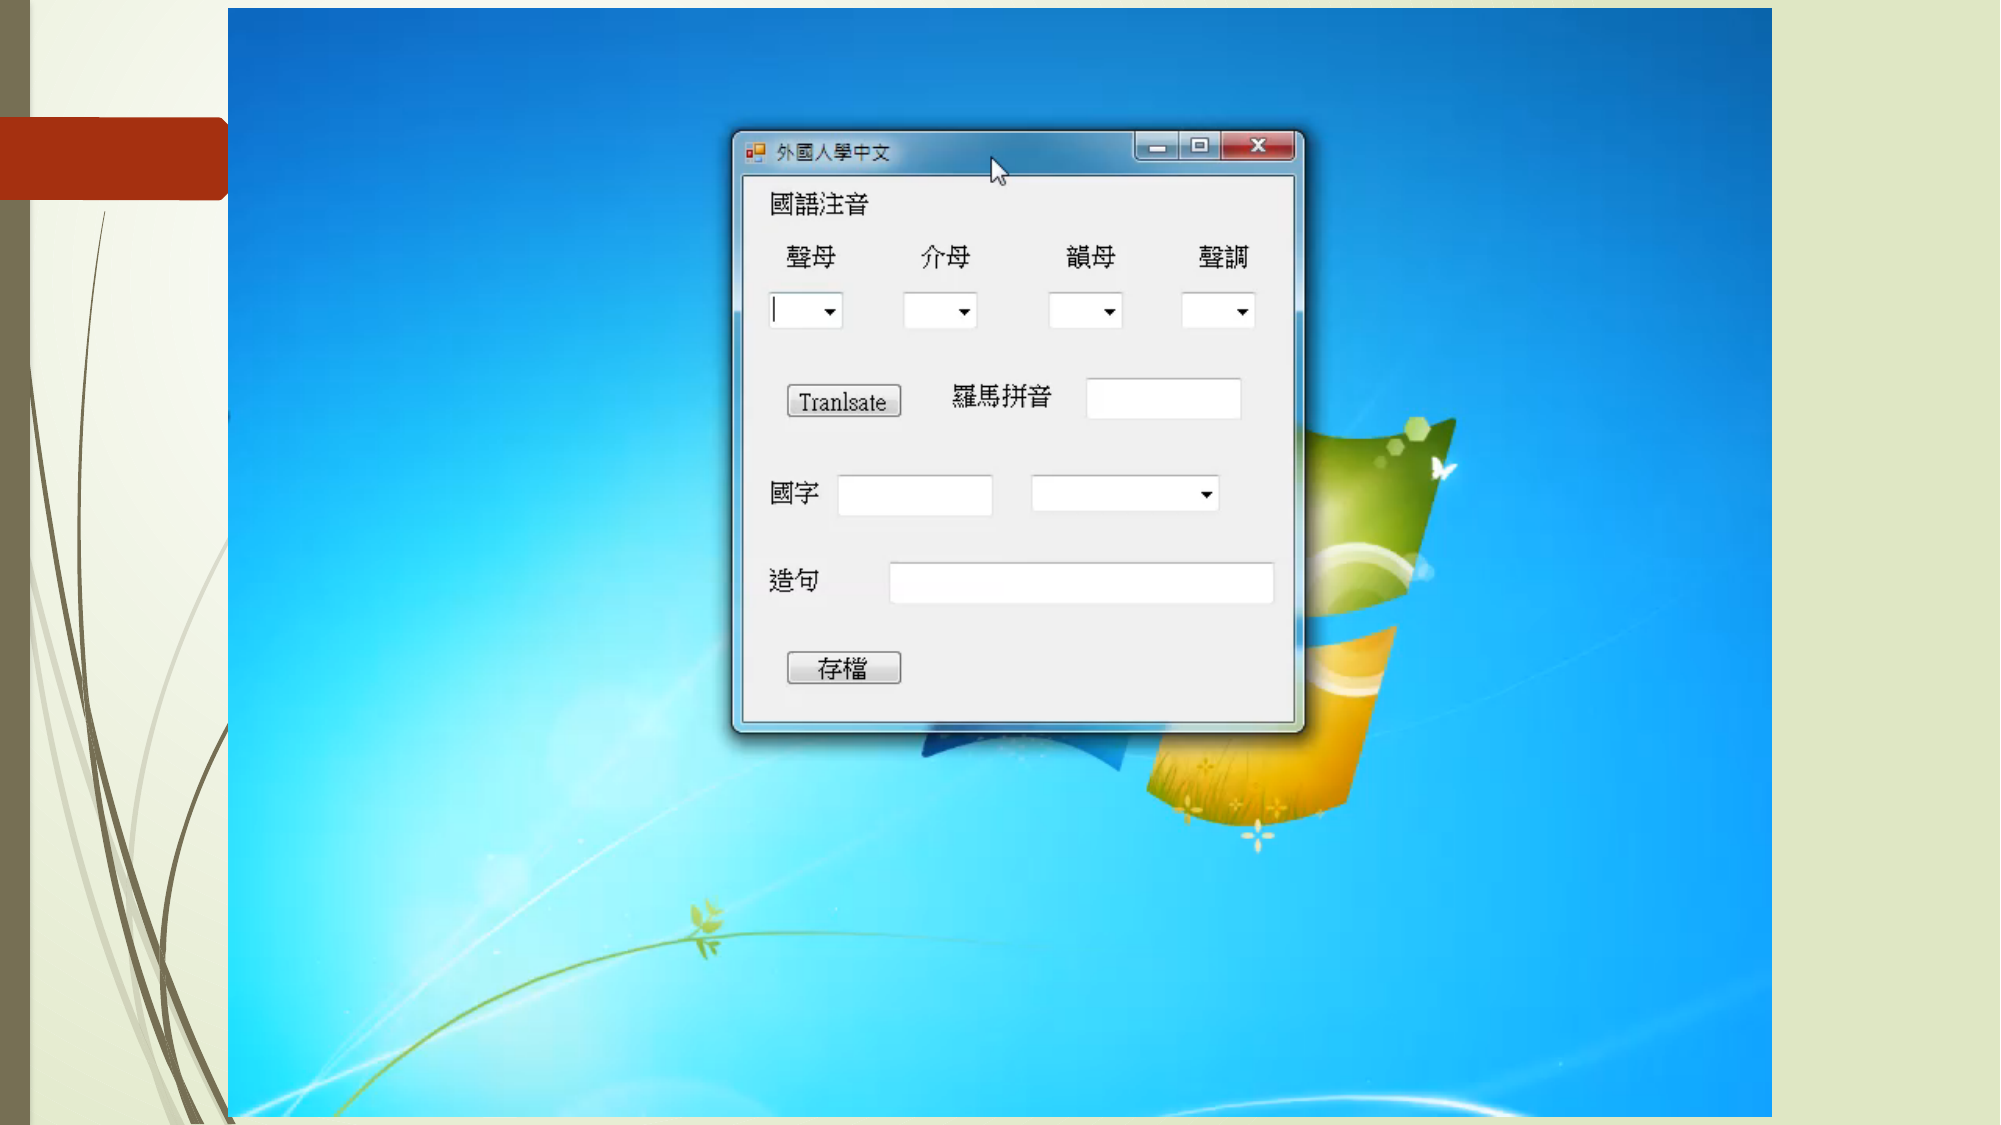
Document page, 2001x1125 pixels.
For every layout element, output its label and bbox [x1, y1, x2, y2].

text_box [227, 7, 1773, 1118]
